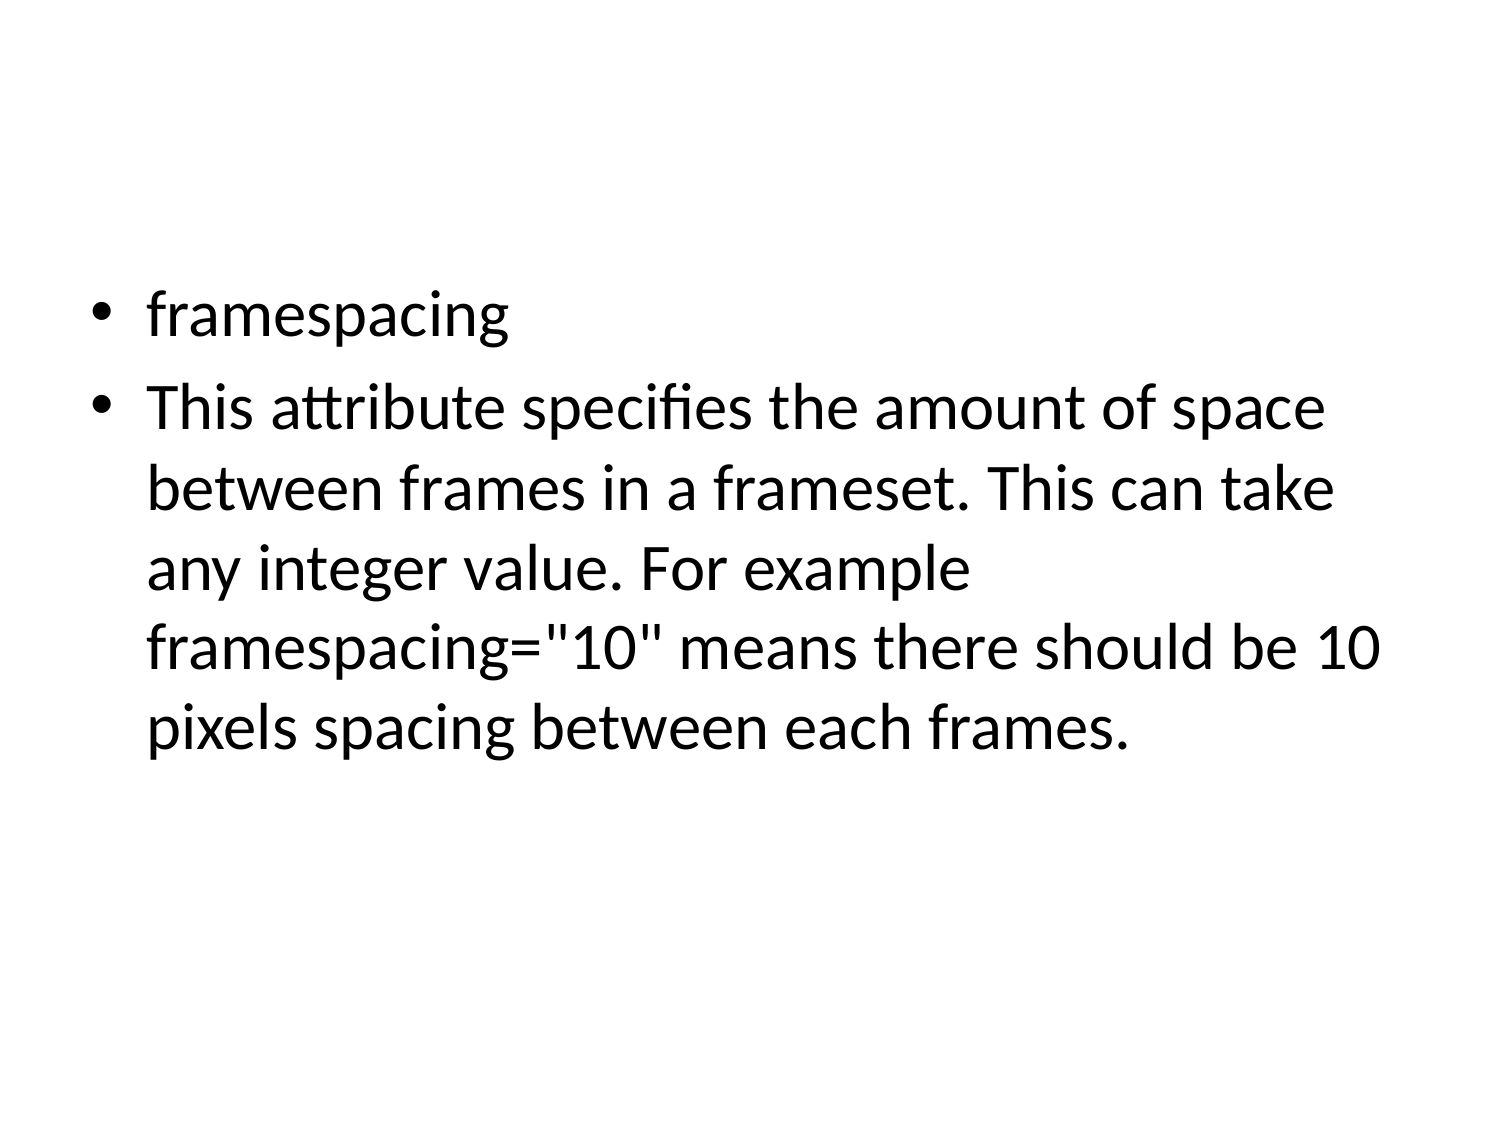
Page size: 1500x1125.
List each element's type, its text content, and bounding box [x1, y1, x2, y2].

list framespacing This attribute specifies the amount of space between frames in a frameset. This can take any integer value. For example framespacing="10" means there should be 10 pixels spacing between each frames. [75, 262, 1425, 1005]
